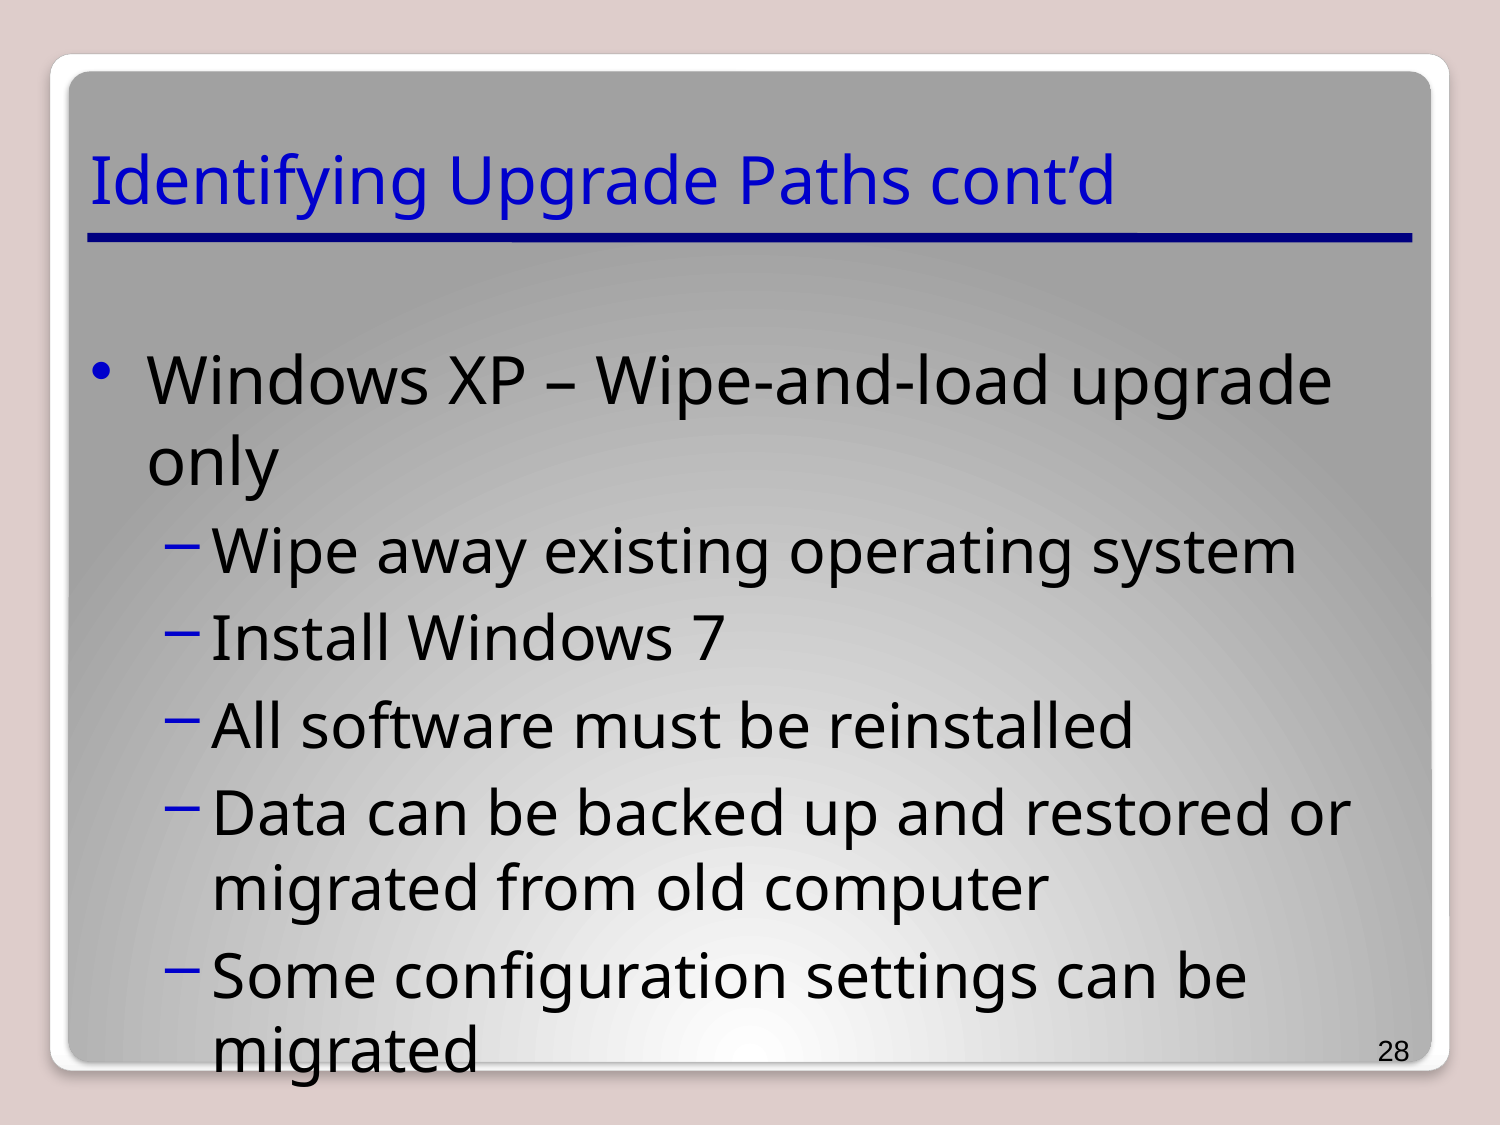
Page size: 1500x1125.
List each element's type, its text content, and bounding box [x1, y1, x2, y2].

slide_number 28 [1074, 1024, 1426, 1103]
title Identifying Upgrade Paths cont’d [74, 74, 1426, 226]
list Windows XP – Wipe-and-load upgrade only Wipe away existing operating system Install Windows 7 All software must be reinstalled Data can be backed up and restored or migrated from old computer Some configuration settings can be migrated [74, 237, 1426, 1063]
